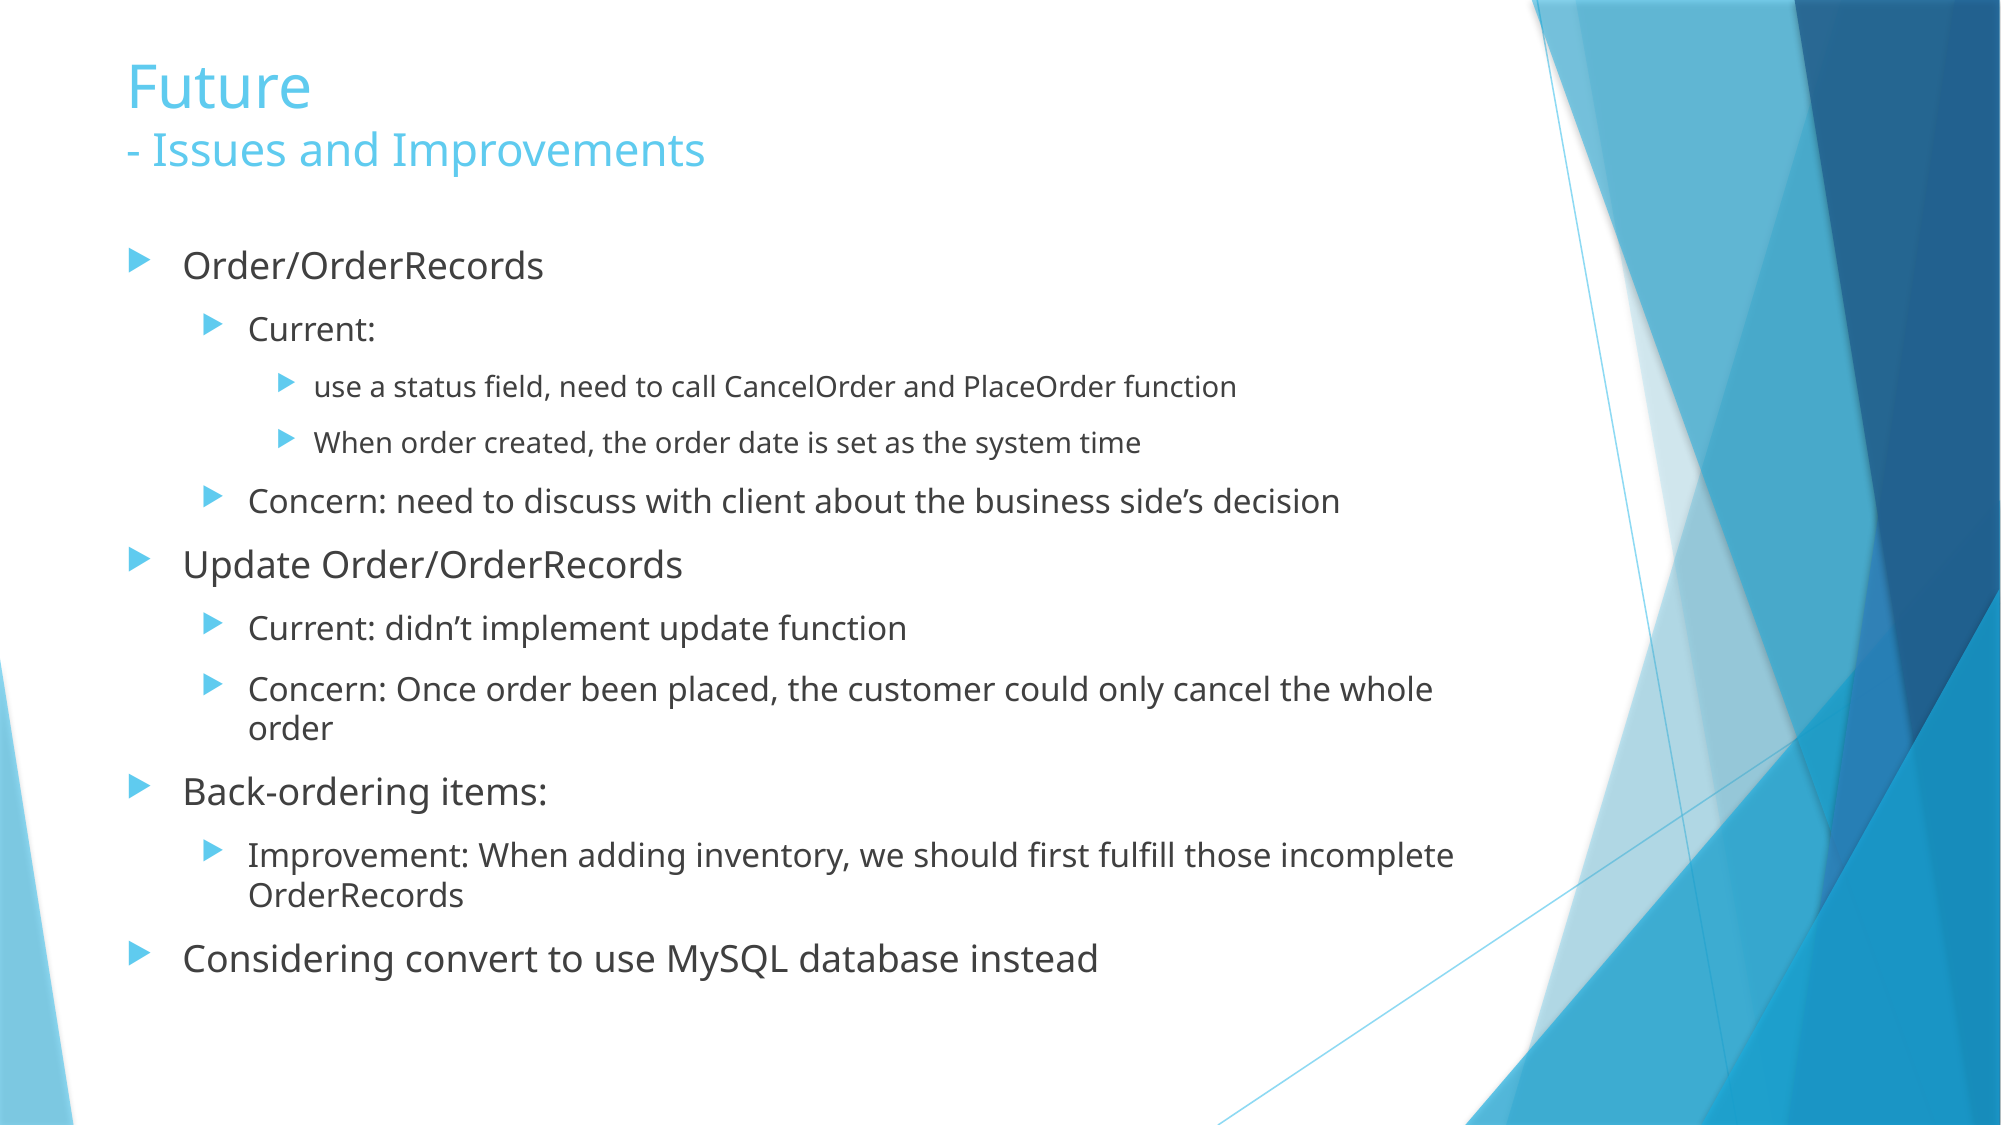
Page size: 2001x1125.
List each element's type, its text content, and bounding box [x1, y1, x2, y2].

list Order/OrderRecords Current: use a status field, need to call CancelOrder and PlaceOrder function When order created, the order date is set as the system time Concern: need to discuss with client about the business side’s decision Update Order/OrderRecords Current: didn’t implement update function Concern: Once order been placed, the customer could only cancel the whole order Back-ordering items: Improvement: When adding inventory, we should first fulfill those incomplete OrderRecords Considering convert to use MySQL database instead [111, 234, 1509, 1017]
title Future - Issues and Improvements [111, 40, 1522, 258]
